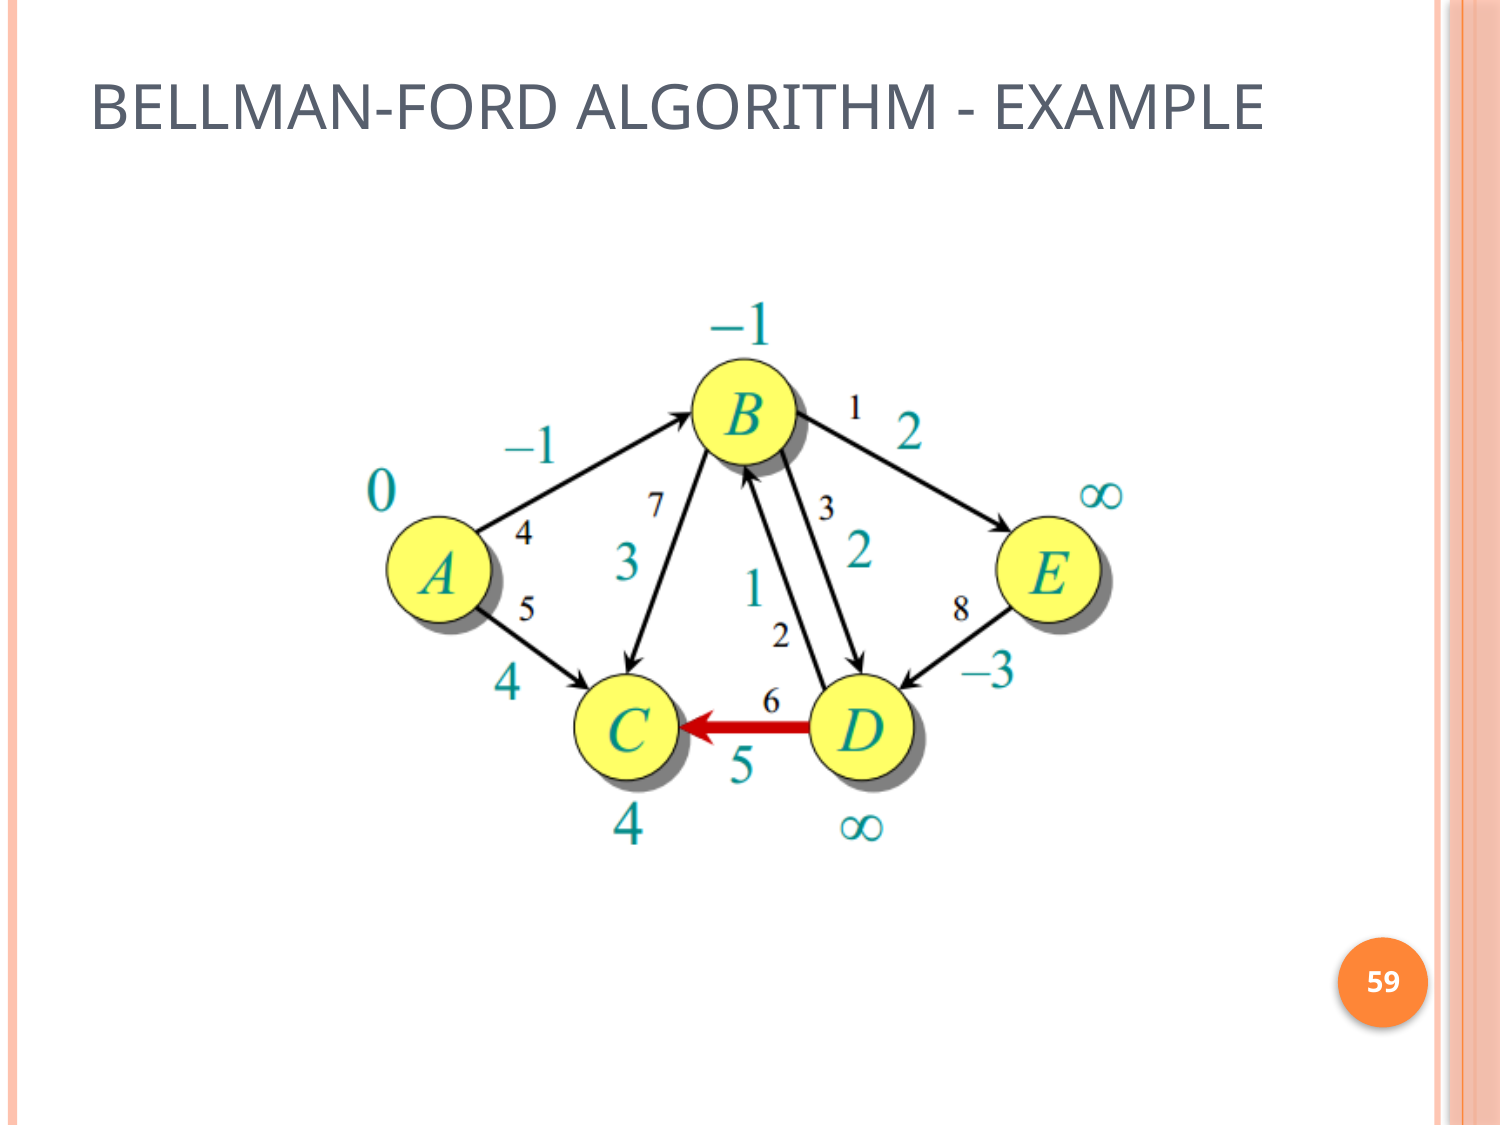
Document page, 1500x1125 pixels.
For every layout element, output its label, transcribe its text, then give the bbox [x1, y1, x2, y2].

slide_number 59 [1333, 940, 1434, 1027]
picture [336, 300, 1151, 876]
title Bellman-Ford algorithm - Example [75, 45, 1300, 150]
